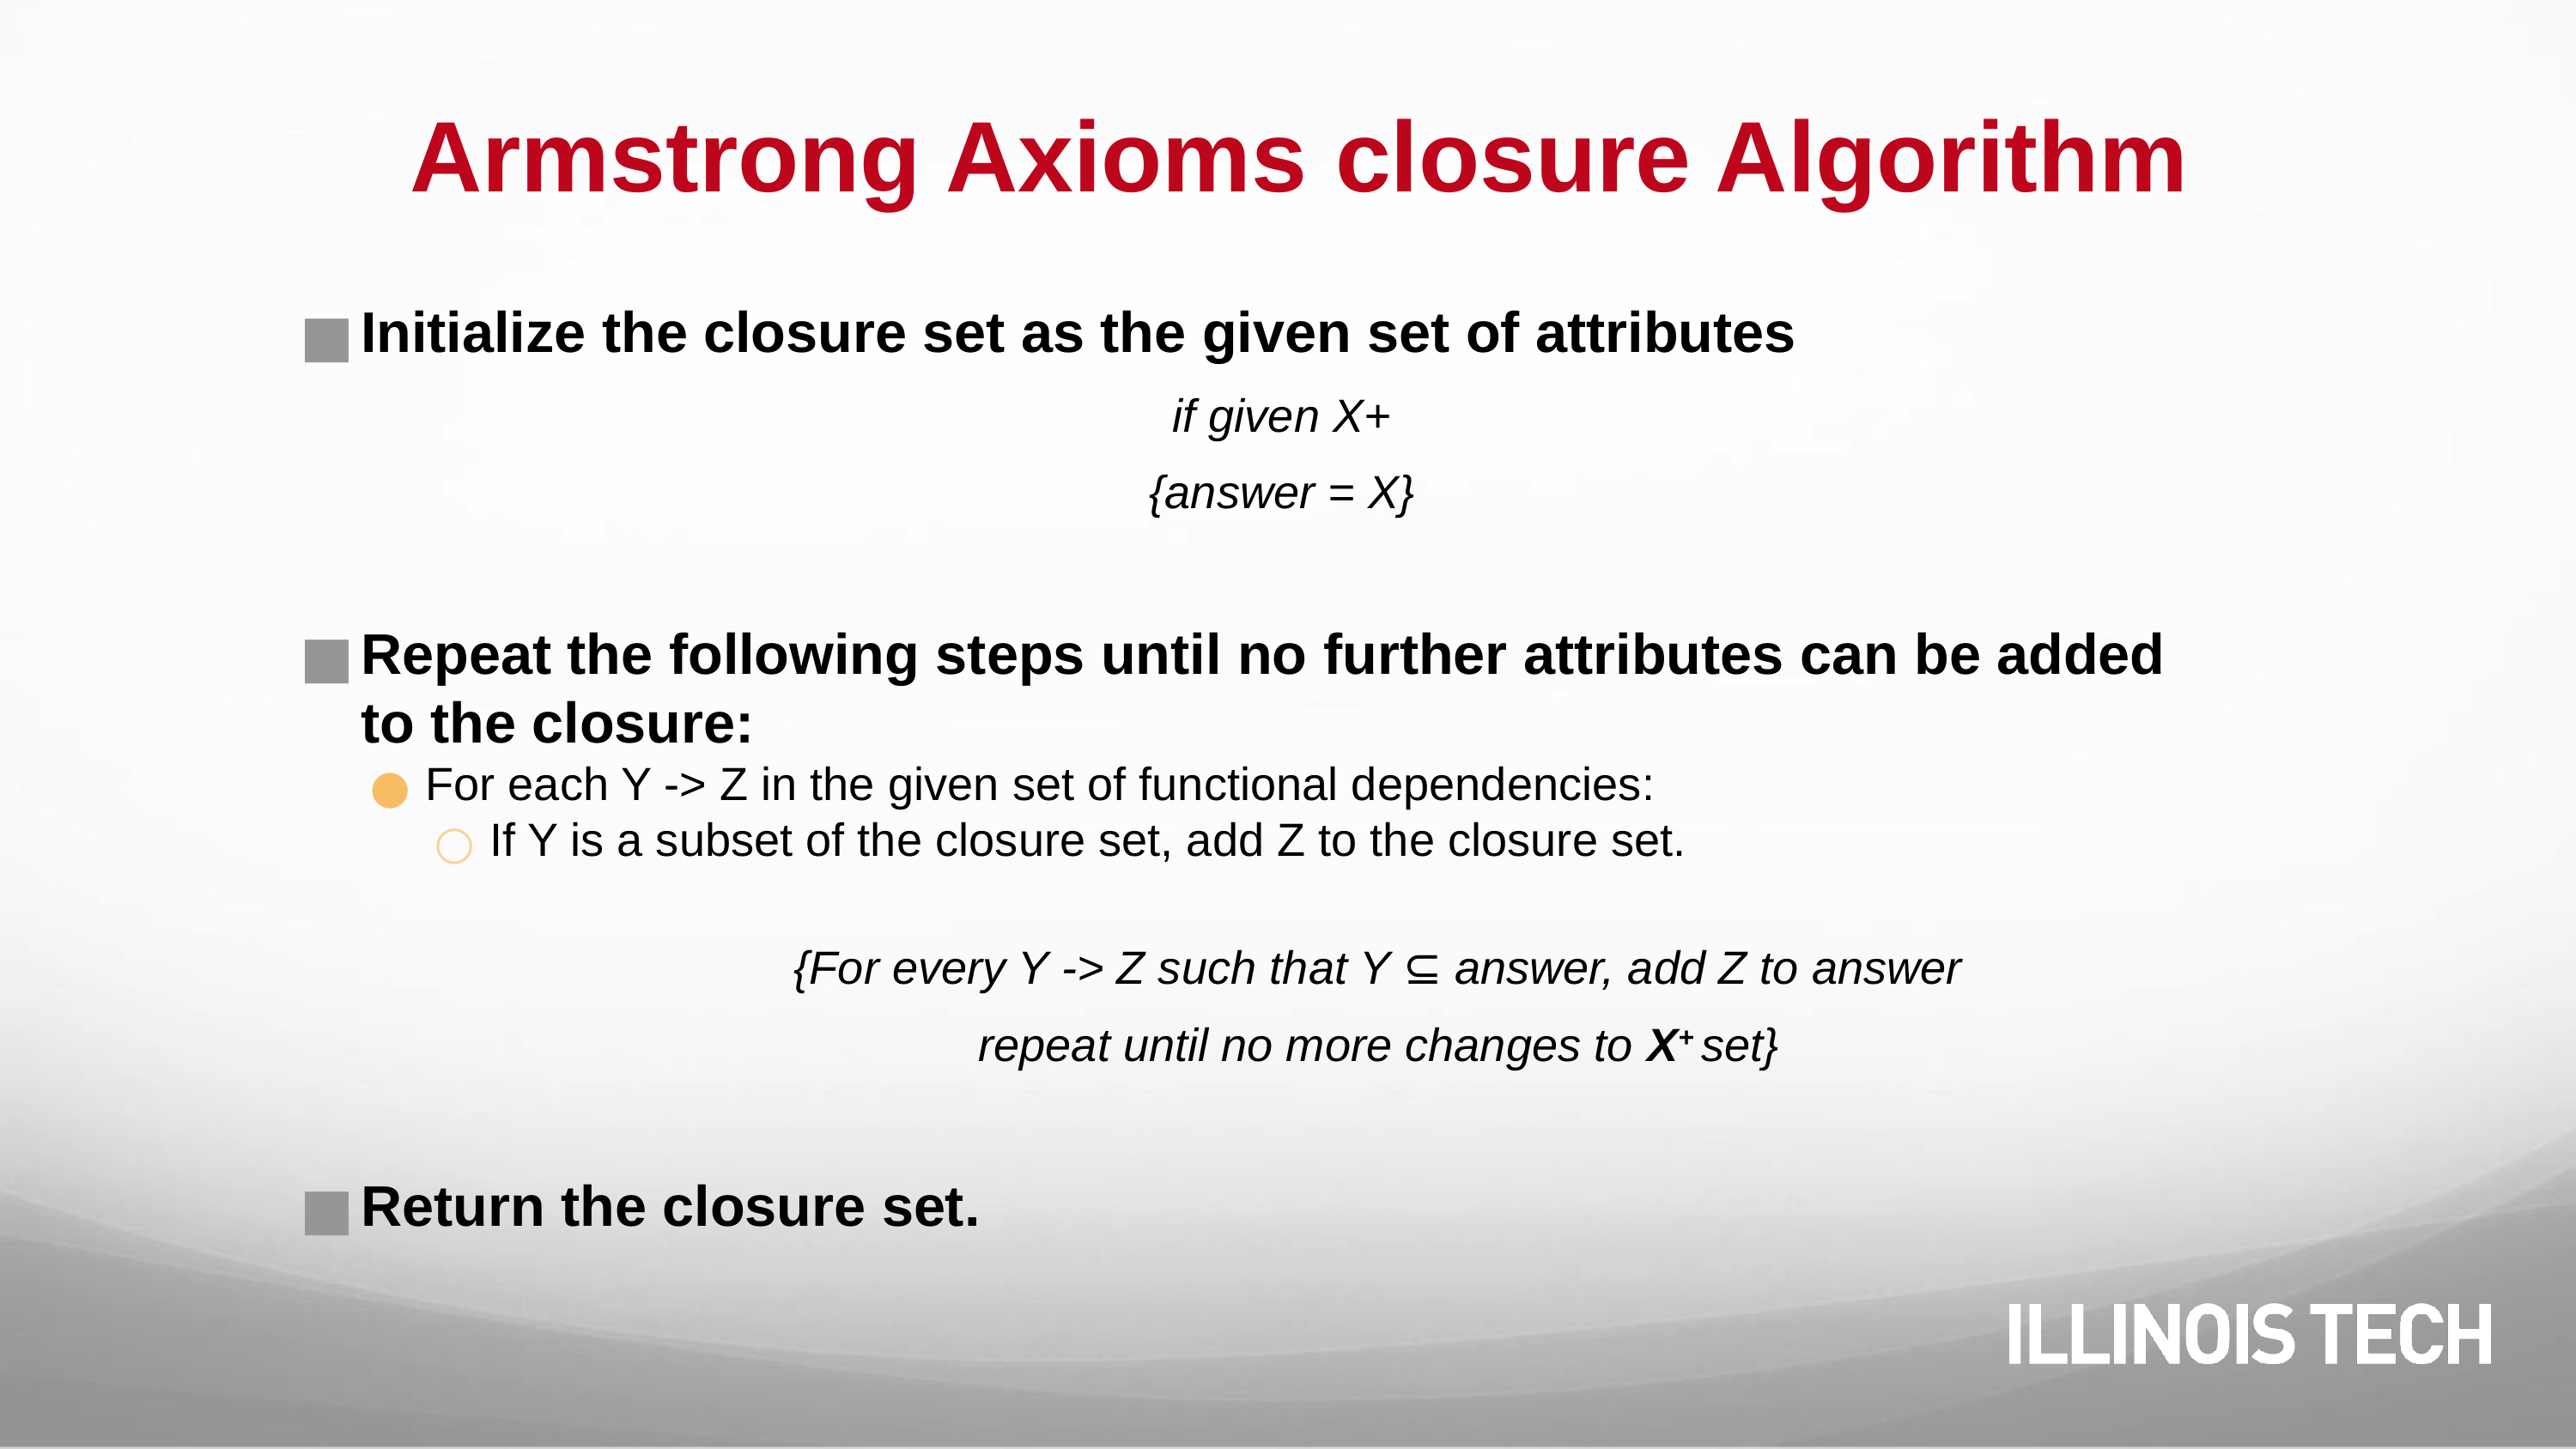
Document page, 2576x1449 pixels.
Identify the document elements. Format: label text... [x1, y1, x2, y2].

picture [0, 0, 2576, 1449]
list Initialize the closure set as the given set of attributes if given X+ {answer = X} Repeat the following steps until no further attributes can be added to the closure: For each Y -> Z in the given set of functional dependencies: If Y is a subset of the closure set, add Z to the closure set. {For every Y -> Z such that Y ⊆ answer, add Z to answer repeat until no more changes to X+ set} Return the closure set. [155, 288, 2216, 1259]
title Armstrong Axioms closure Algorithm [167, 0, 2433, 219]
